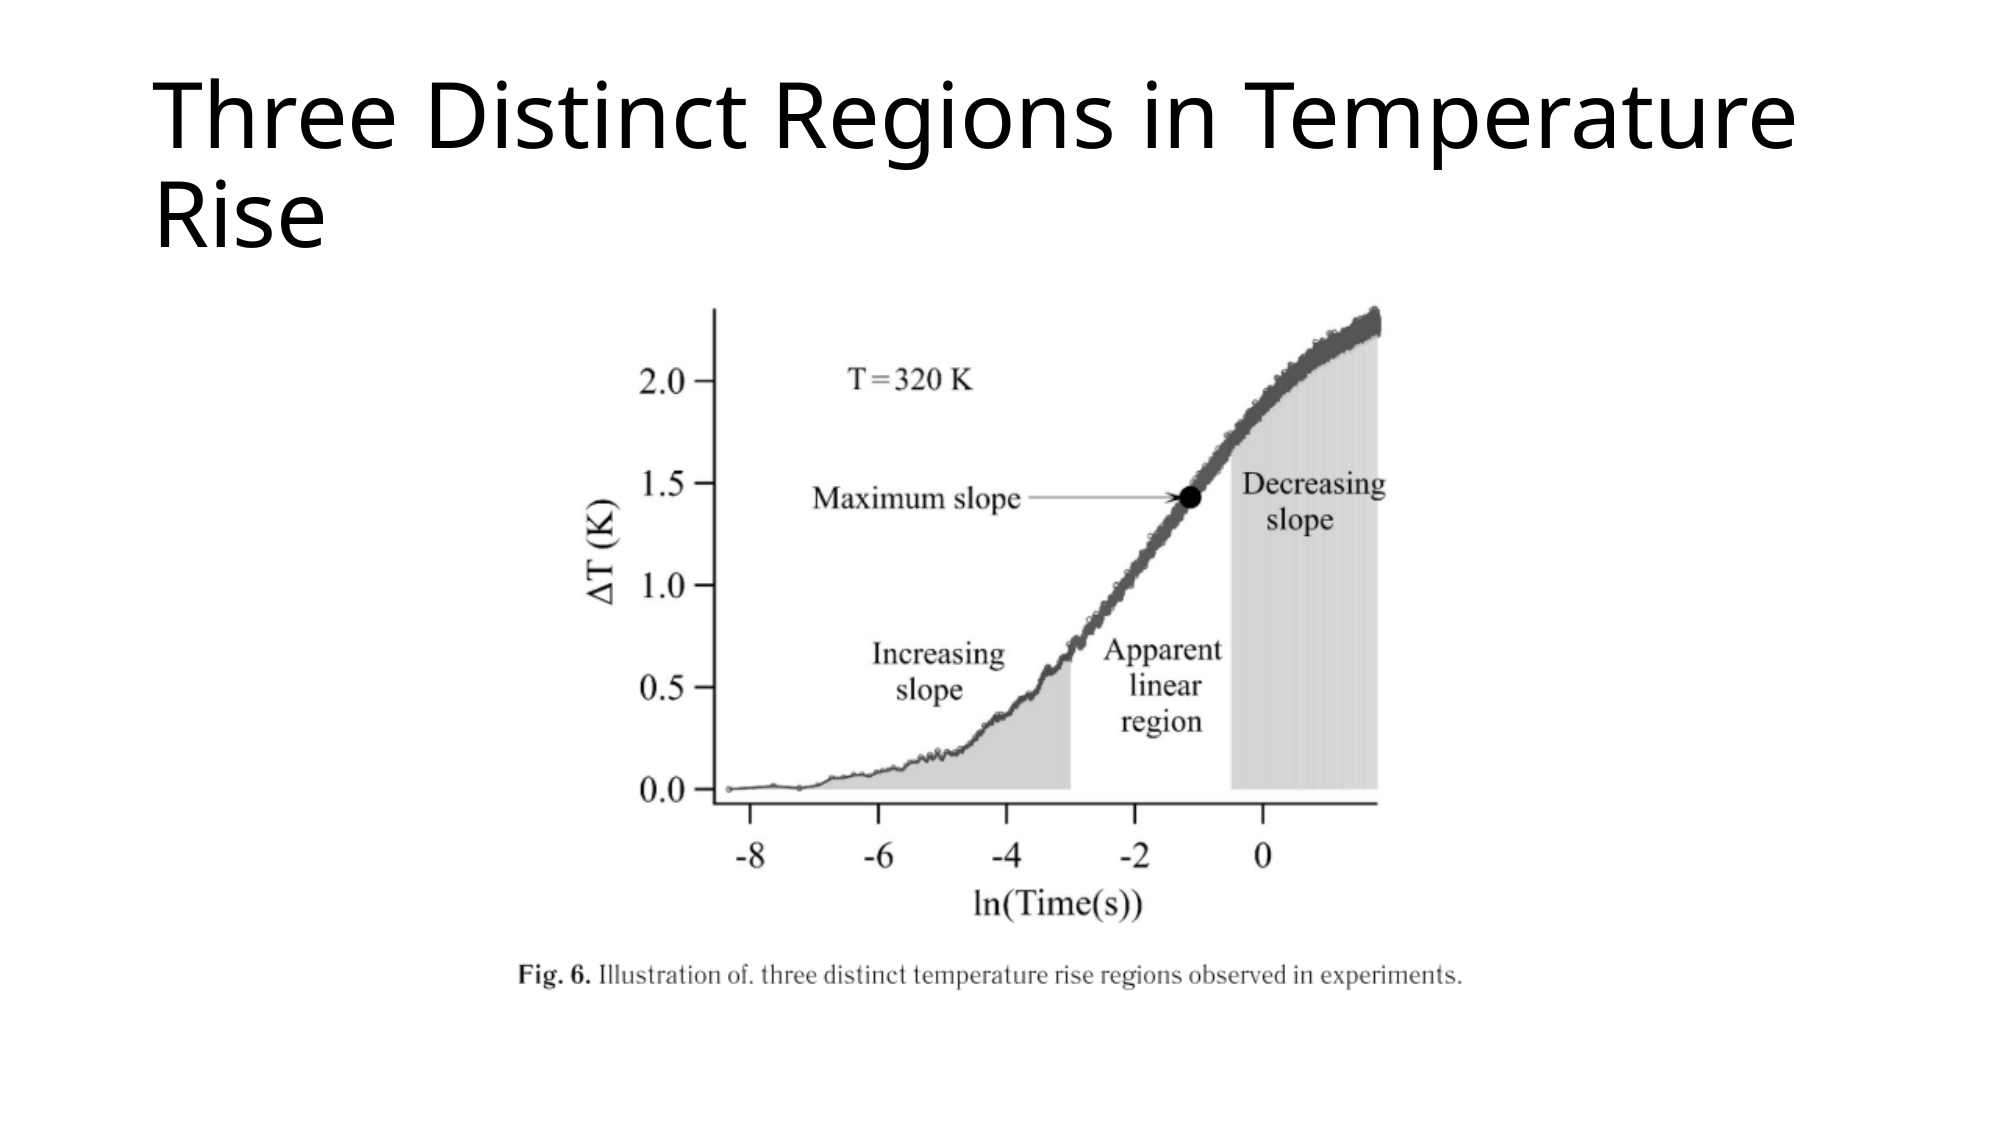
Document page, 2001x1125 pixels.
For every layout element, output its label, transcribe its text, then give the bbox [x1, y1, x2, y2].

picture [451, 276, 1511, 1010]
title Three Distinct Regions in Temperature Rise [137, 59, 1863, 278]
